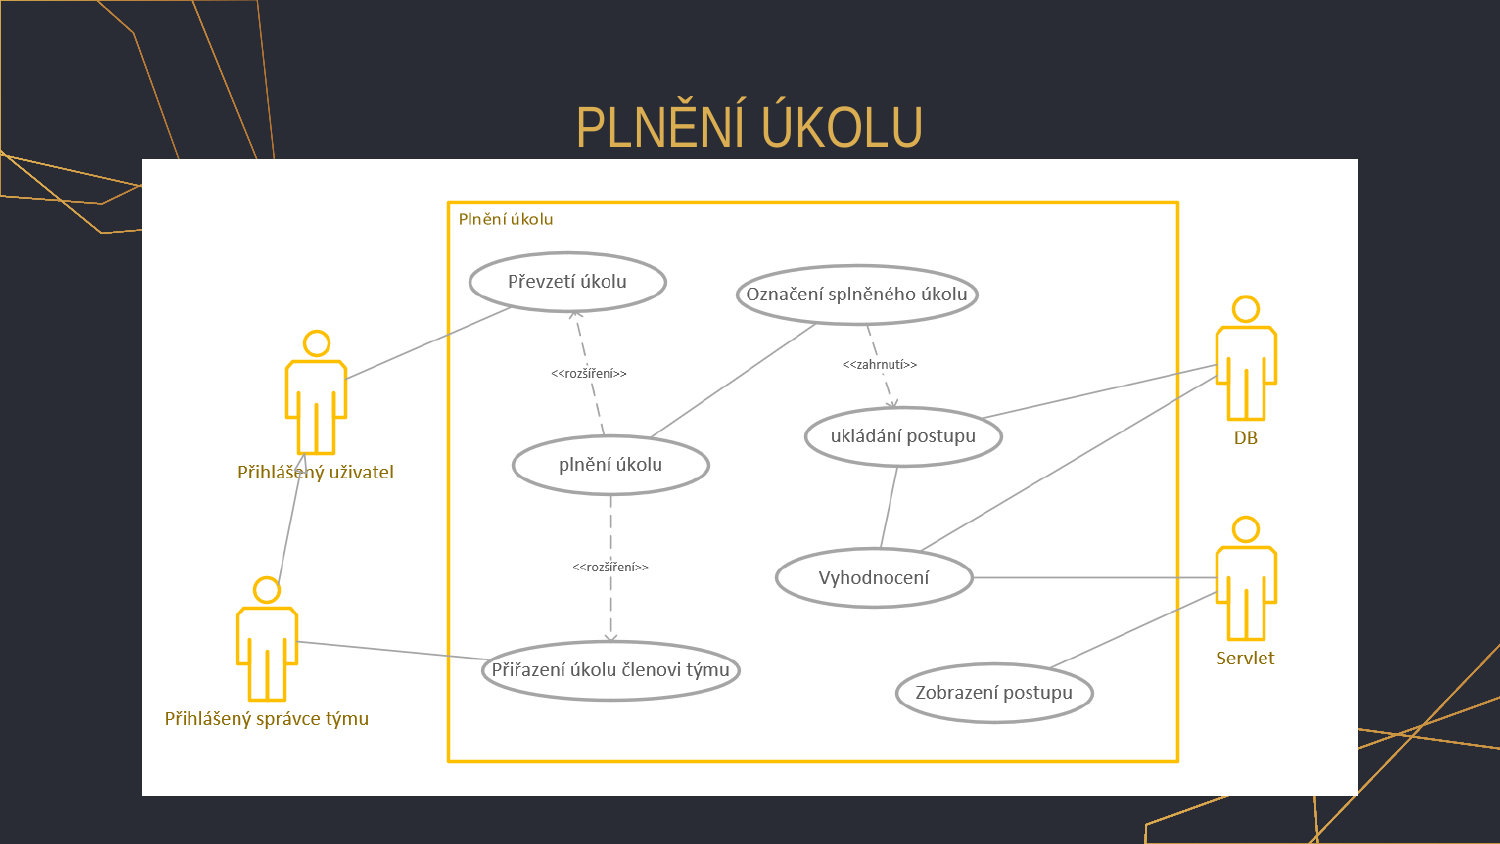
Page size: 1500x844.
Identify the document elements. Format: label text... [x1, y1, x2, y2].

picture [142, 158, 1358, 797]
title PLNĚNÍ ÚKOLU [327, 88, 1173, 157]
